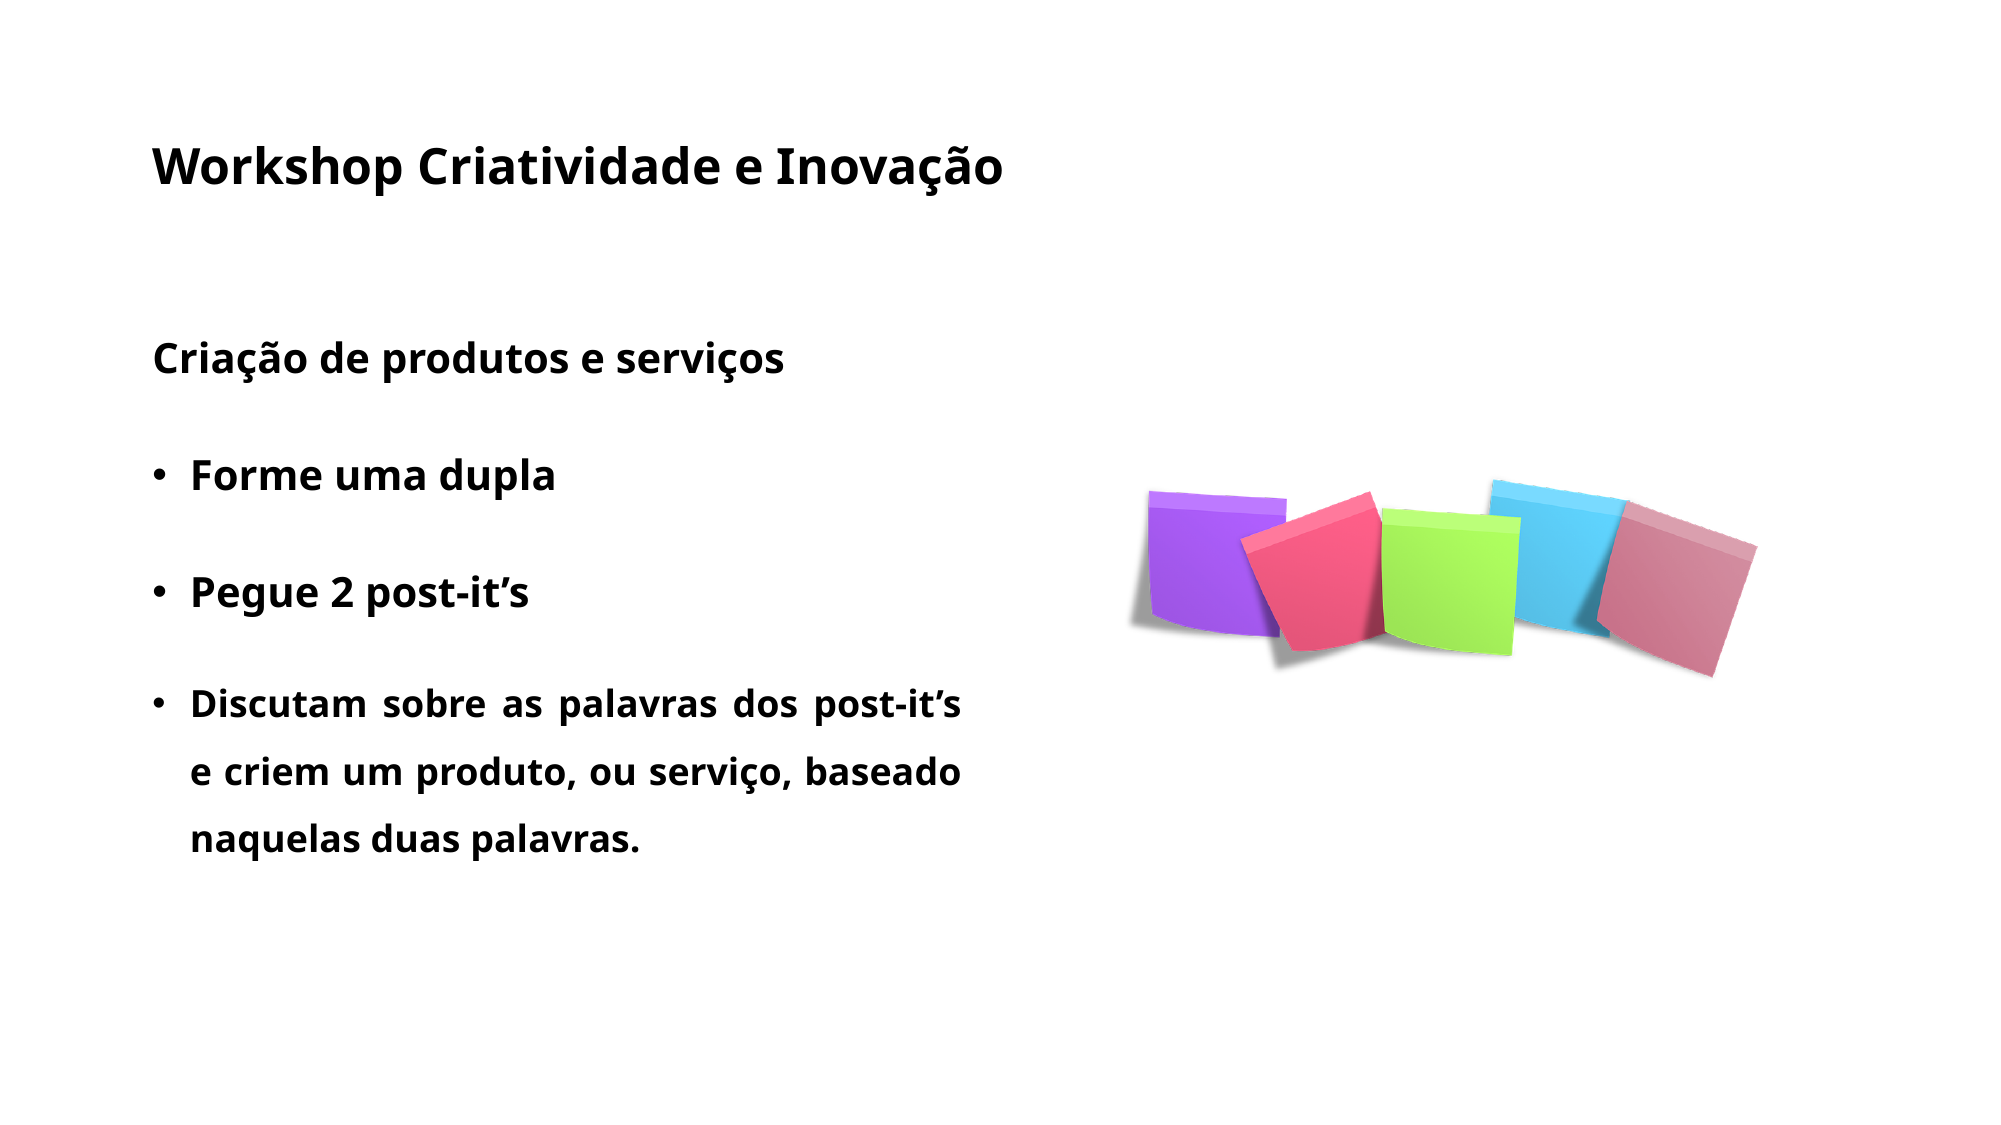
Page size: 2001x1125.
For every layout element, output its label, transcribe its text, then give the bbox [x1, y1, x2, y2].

list Criação de produtos e serviços Forme uma dupla Pegue 2 post-it’s Discutam sobre as palavras dos post-it’s e criem um produto, ou serviço, baseado naquelas duas palavras. [137, 299, 978, 1014]
picture [1117, 454, 1794, 694]
title Workshop Criatividade e Inovação [137, 59, 1863, 278]
